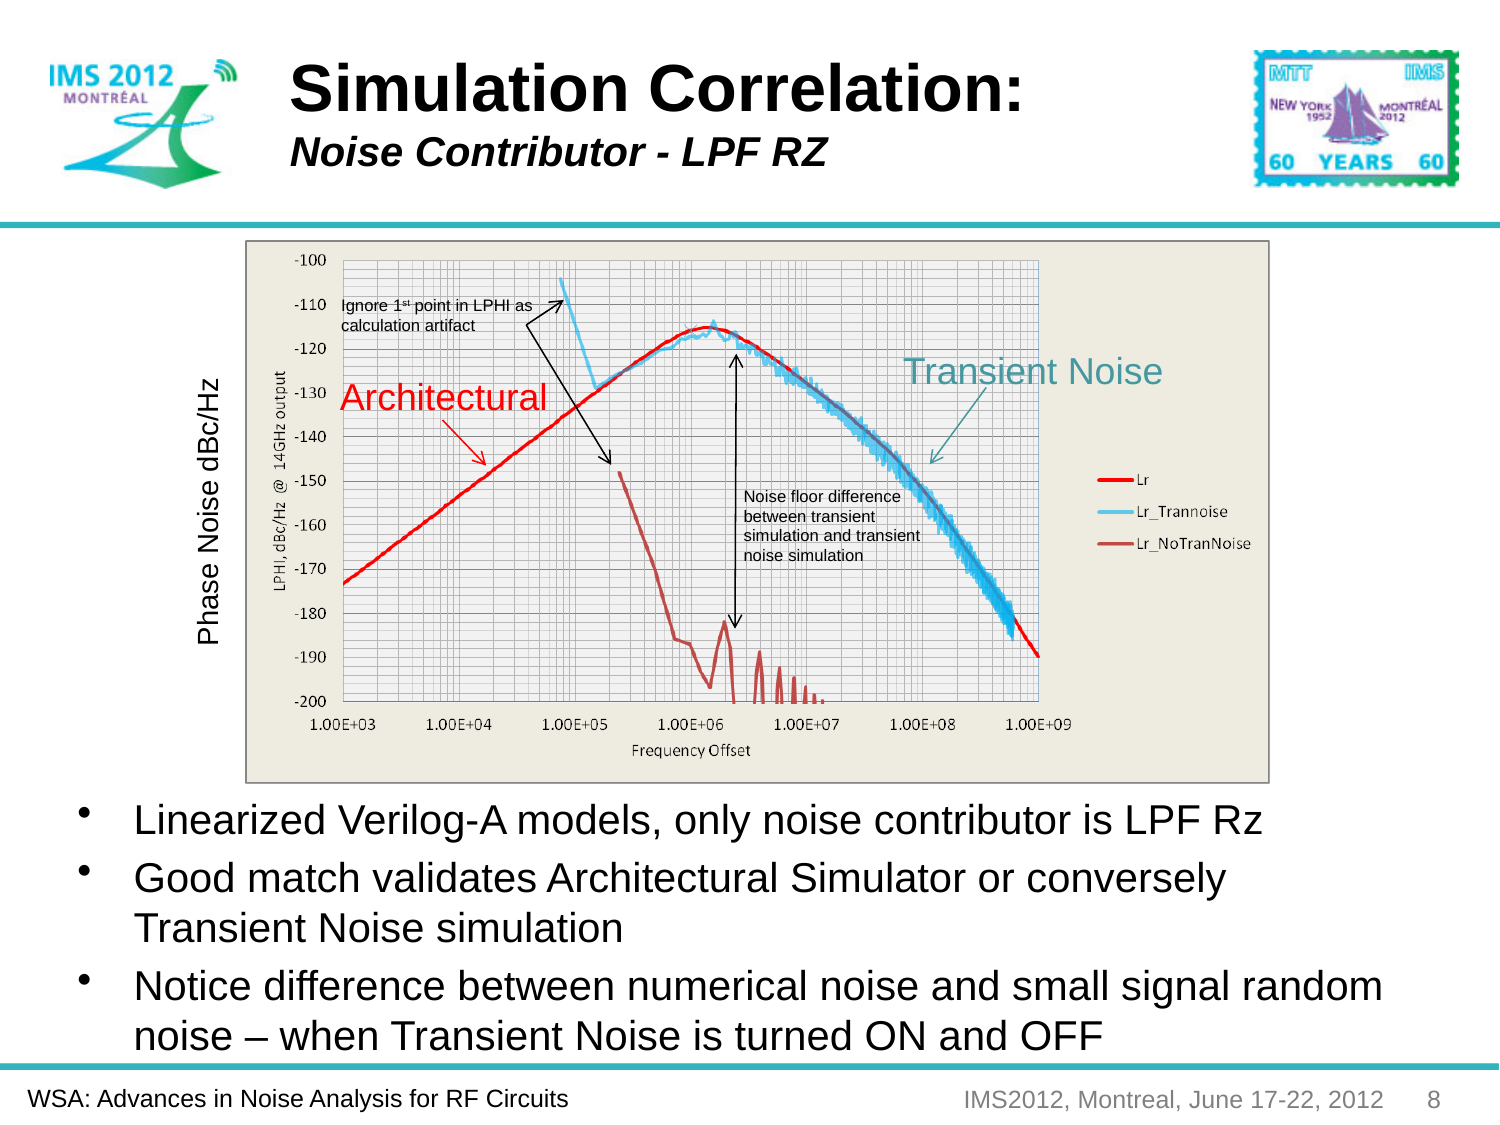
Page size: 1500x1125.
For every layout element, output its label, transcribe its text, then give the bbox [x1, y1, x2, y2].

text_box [525, 299, 564, 324]
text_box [442, 419, 487, 466]
list Linearized Verilog-A models, only noise contributor is LPF Rz Good match validates Architectural Simulator or conversely Transient Noise simulation Notice difference between numerical noise and small signal random noise – when Transient Noise is turned ON and OFF [62, 785, 1413, 1063]
text_box Phase Noise dBc/Hz [181, 241, 232, 783]
picture [50, 59, 238, 189]
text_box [525, 324, 612, 466]
picture [1271, 50, 1283, 54]
picture [1249, 50, 1459, 188]
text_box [929, 387, 987, 465]
picture [244, 239, 1271, 784]
title Simulation Correlation: Noise Contributor - LPF RZ [275, 37, 1238, 188]
